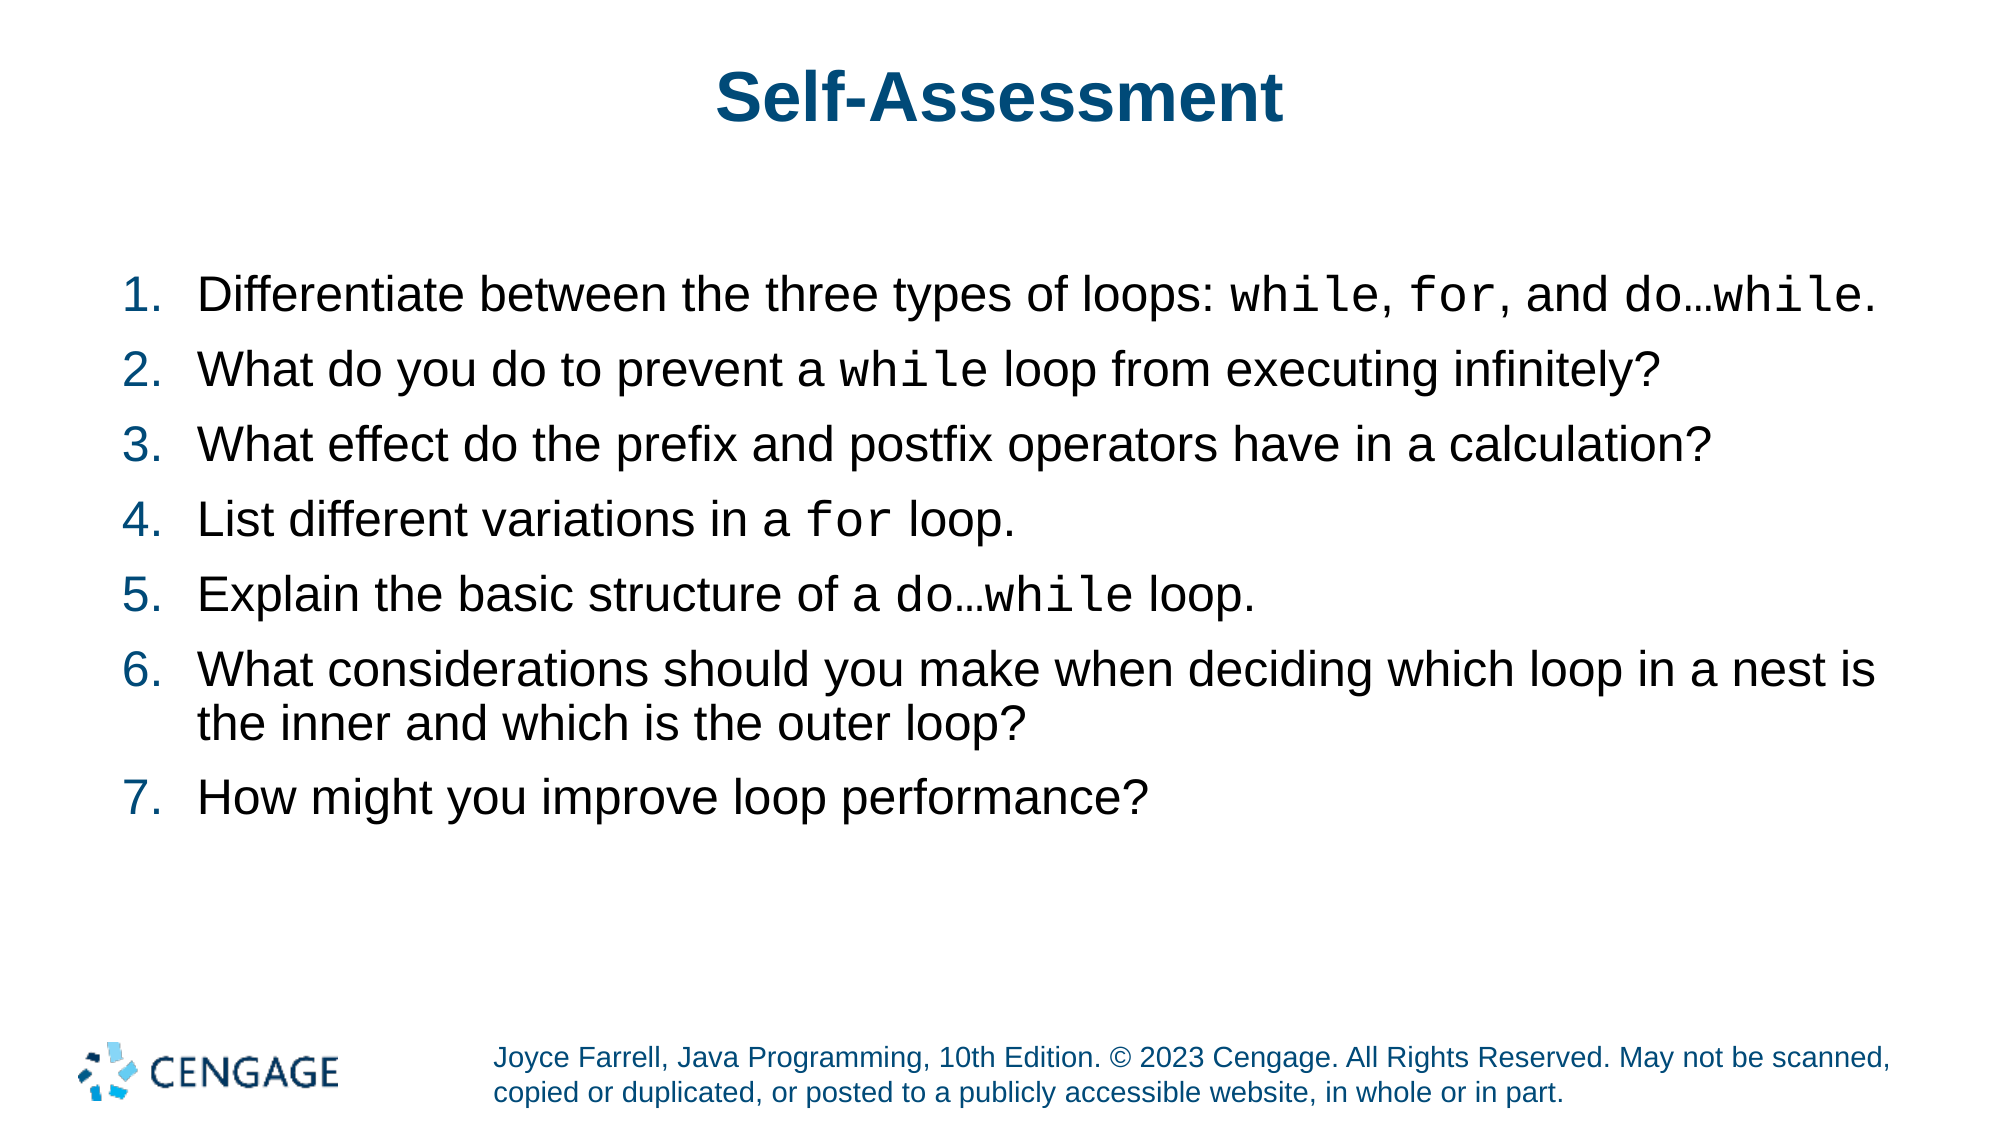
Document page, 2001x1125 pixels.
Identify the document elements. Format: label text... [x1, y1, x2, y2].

picture [78, 1042, 338, 1101]
list Differentiate between the three types of loops: while, for, and do…while. What do you do to prevent a while loop from executing infinitely? What effect do the prefix and postfix operators have in a calculation? List different variations in a for loop. Explain the basic structure of a do…while loop. What considerations should you make when deciding which loop in a nest is the inner and which is the outer loop? How might you improve loop performance? [121, 268, 1880, 990]
title Self-Assessment [137, 59, 1863, 171]
